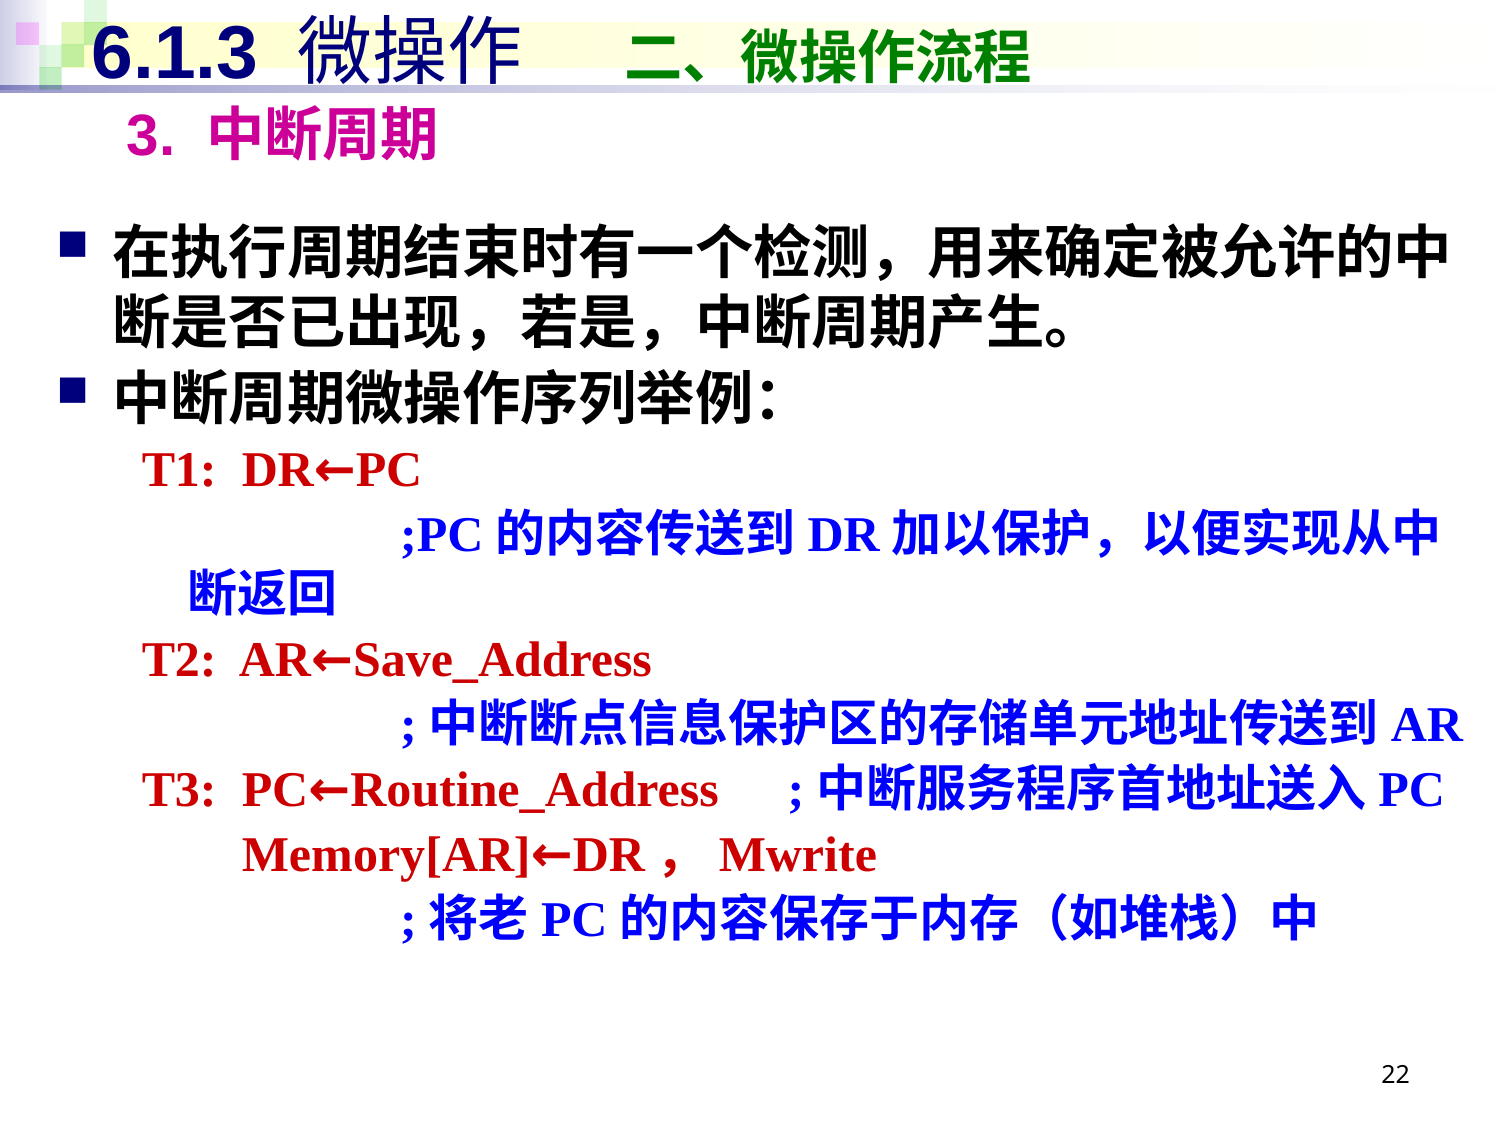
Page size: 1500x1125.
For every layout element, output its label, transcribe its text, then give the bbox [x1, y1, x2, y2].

title 6.1.3 微操作 二、微操作流程 [76, 0, 1483, 103]
text_box 3. 中断周期 [112, 90, 1495, 173]
list 在执行周期结束时有一个检测，用来确定被允许的中断是否已出现，若是，中断周期产生。 中断周期微操作序列举例： T1: DR←PC ;PC的内容传送到DR加以保护，以便实现从中断返回 T2: AR←Save_Address ;中断断点信息保护区的存储单元地址传送到AR T3: PC←Routine_Address ;中断服务程序首地址送入PC T3: Memory[AR]←DR，Mwrite ;将老PC的内容保存于内存（如堆栈）中 [40, 207, 1483, 1107]
